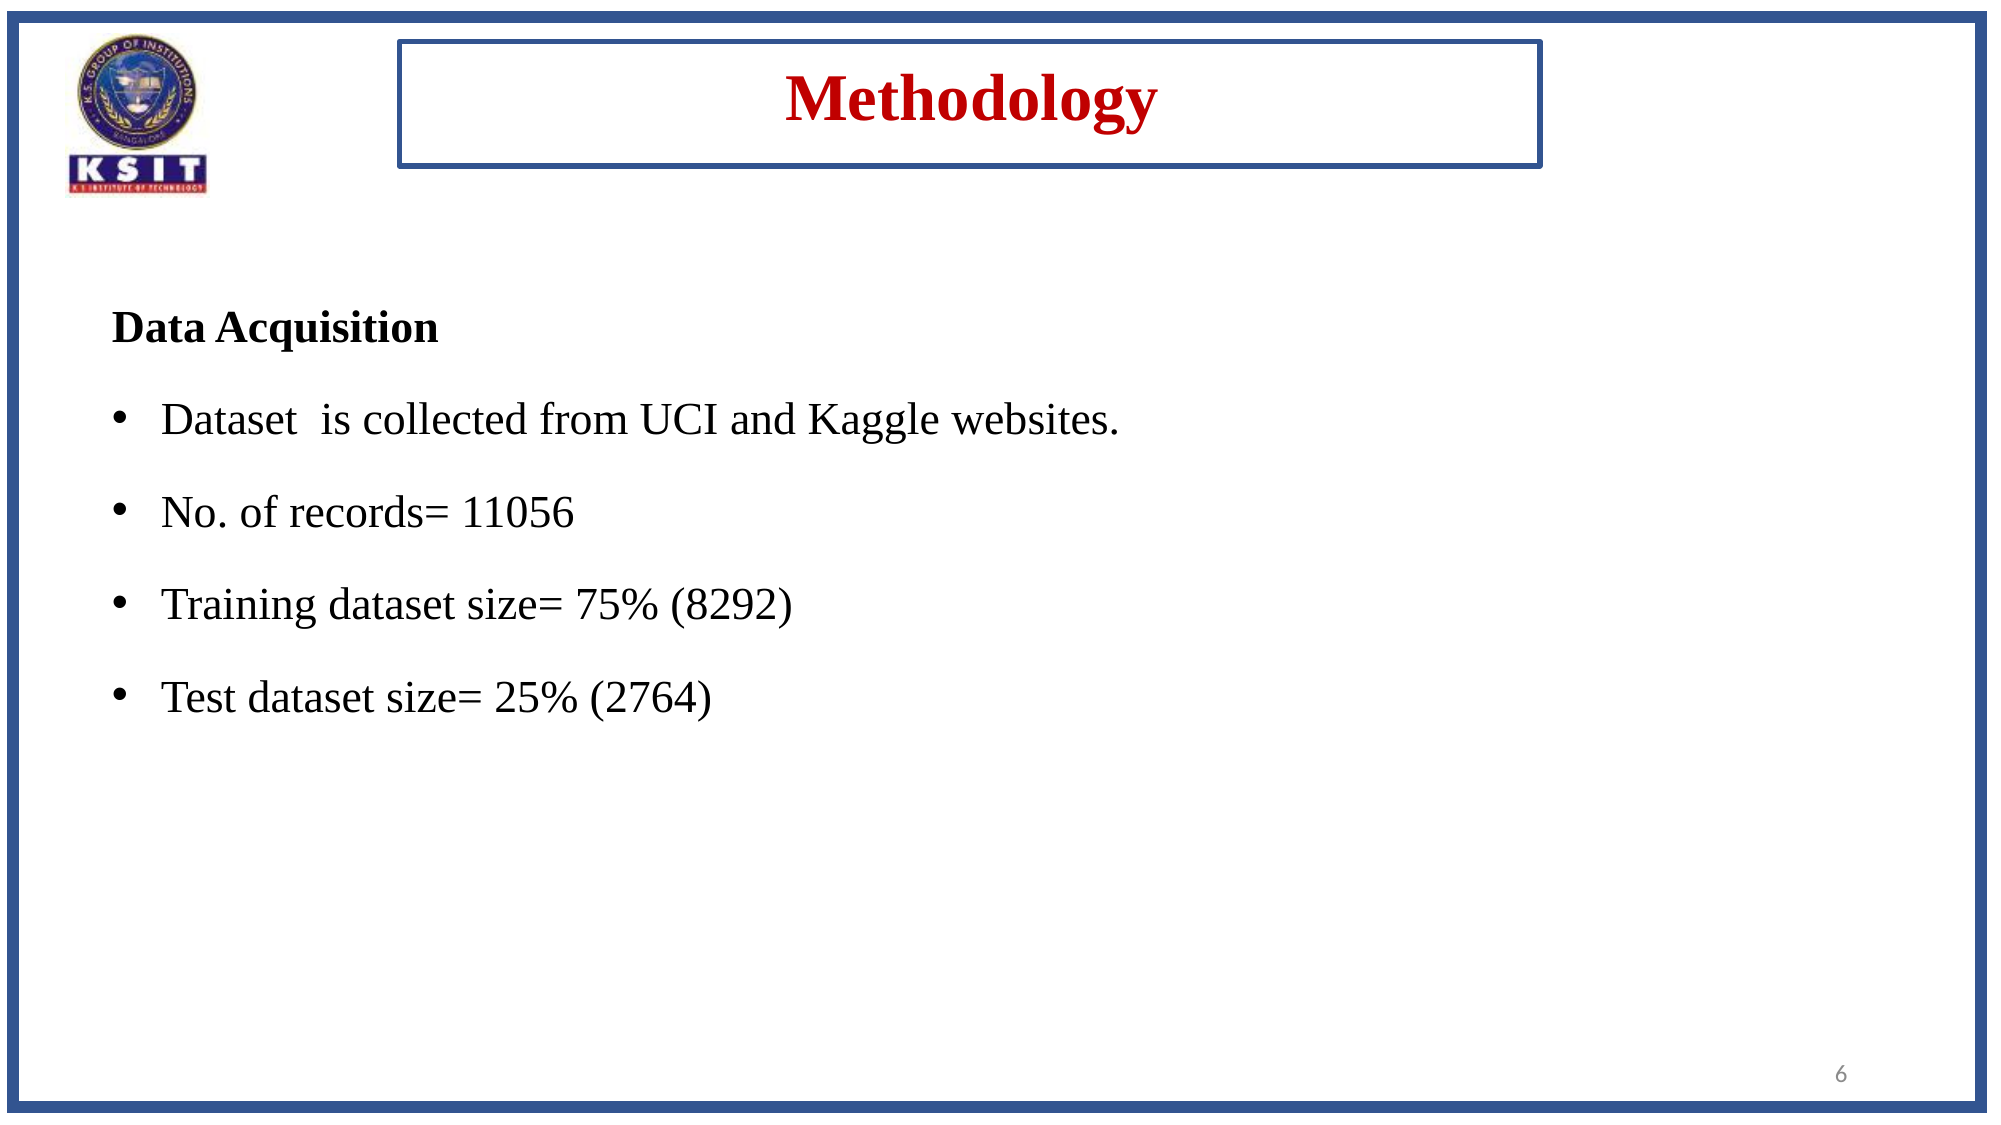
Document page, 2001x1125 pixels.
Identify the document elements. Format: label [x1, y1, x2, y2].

picture [65, 33, 210, 198]
text_box [12, 16, 1982, 1108]
